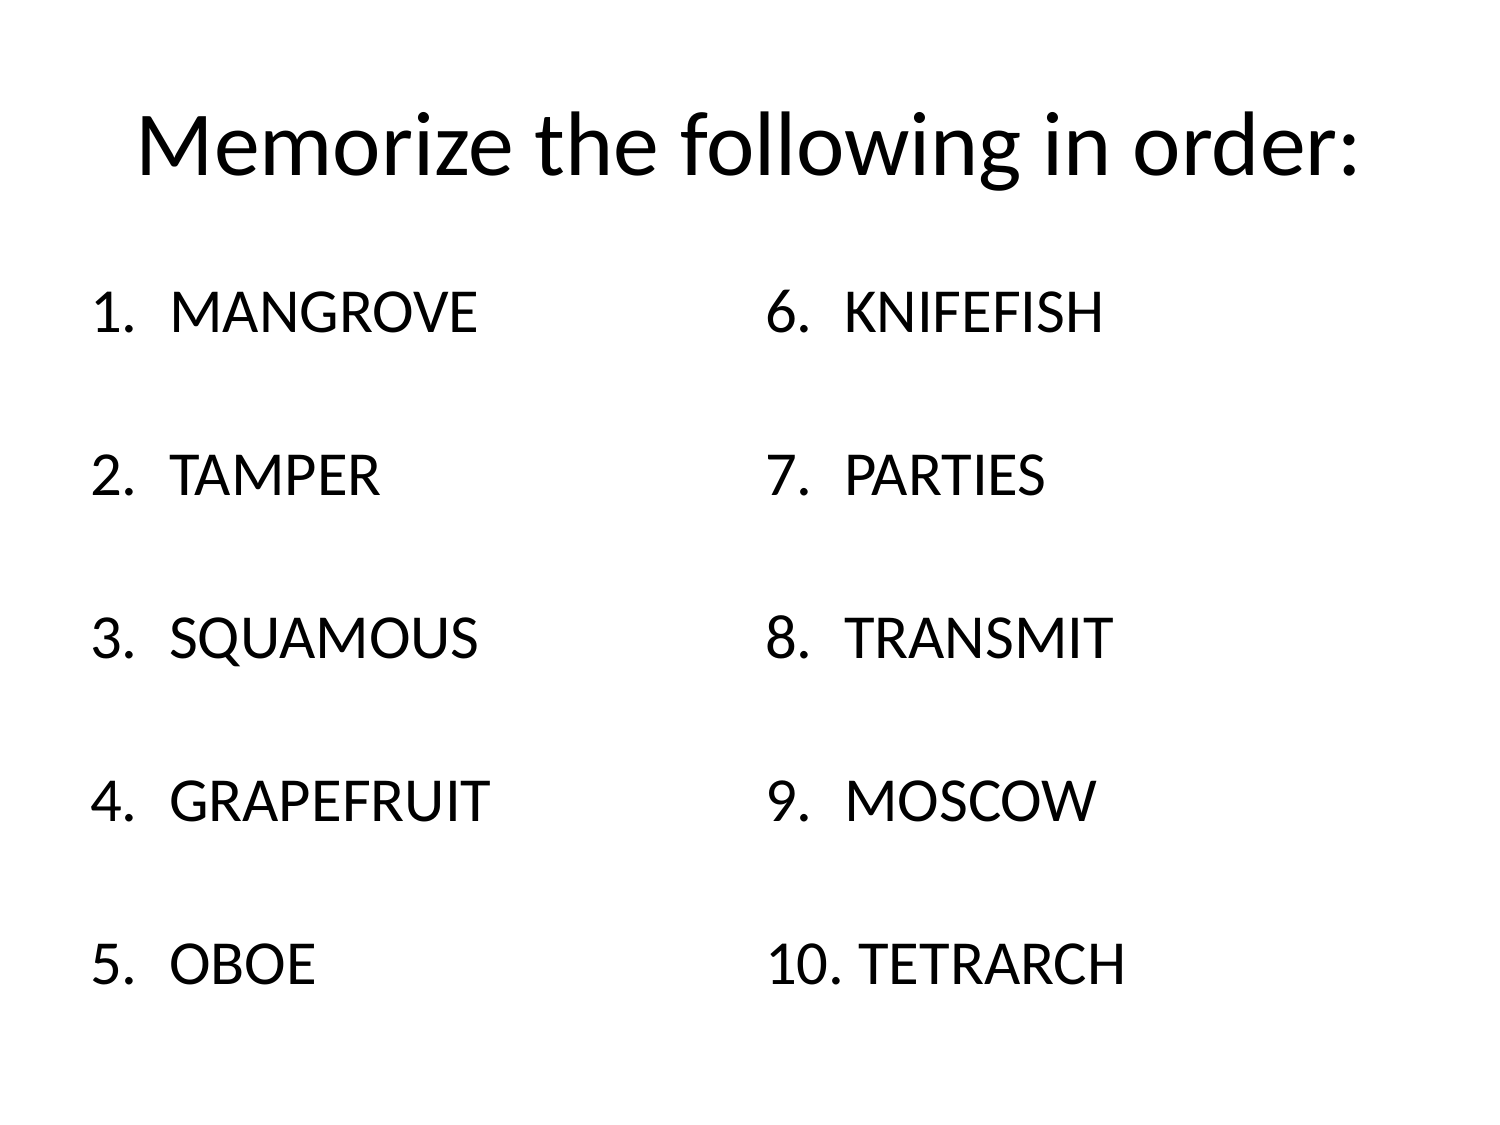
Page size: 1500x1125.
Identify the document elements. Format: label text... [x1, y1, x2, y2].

text_box KNIFEFISH PARTIES TRANSMIT MOSCOW TETRARCH [750, 262, 1425, 1005]
title Memorize the following in order: [75, 45, 1425, 233]
text_box MANGROVE TAMPER SQUAMOUS GRAPEFRUIT OBOE [74, 262, 750, 1005]
